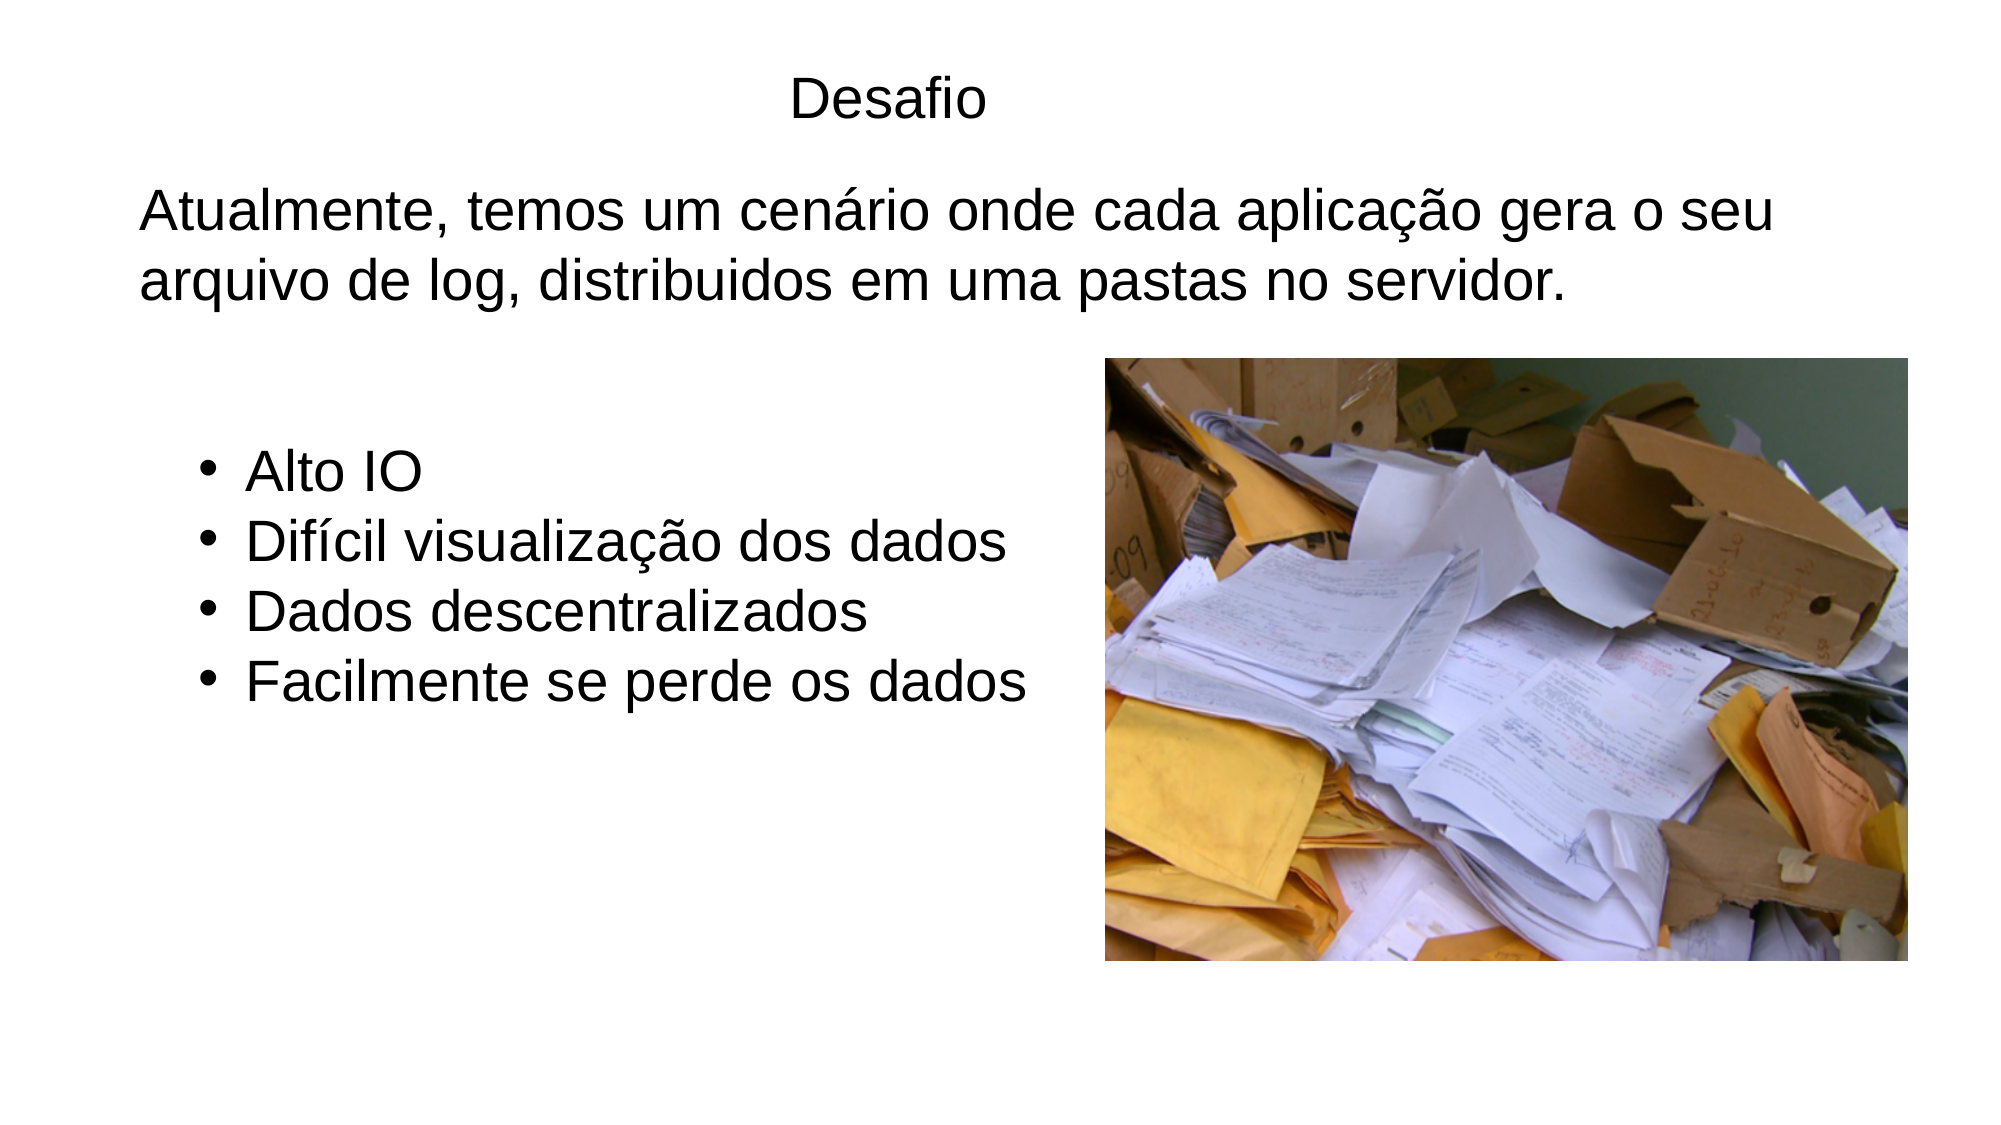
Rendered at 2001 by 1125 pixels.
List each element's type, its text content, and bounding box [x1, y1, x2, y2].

text_box Alto IO Difícil visualização dos dados Dados descentralizados Facilmente se perde os dados [184, 425, 1044, 720]
picture [1105, 358, 1908, 961]
text_box Atualmente, temos um cenário onde cada aplicação gera o seu arquivo de log, distribuidos em uma pastas no servidor. [124, 164, 1805, 320]
text_box Desafio [775, 53, 1003, 138]
